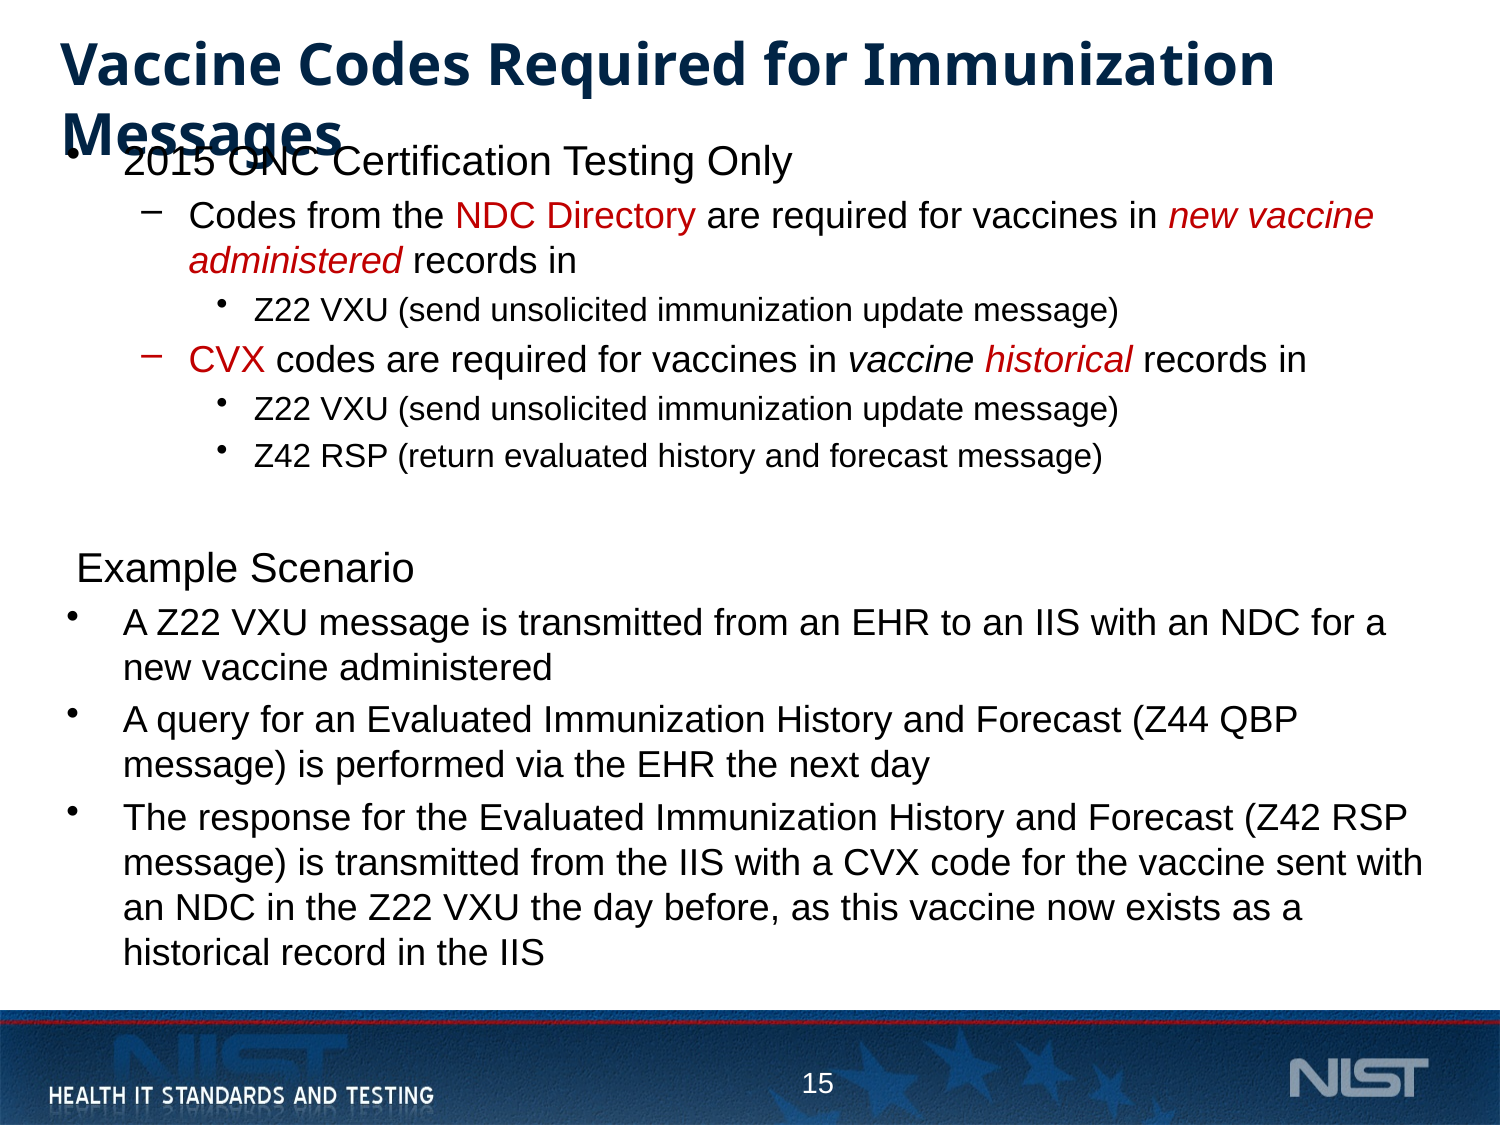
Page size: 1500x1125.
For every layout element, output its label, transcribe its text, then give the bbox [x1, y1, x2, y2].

title Vaccine Codes Required for Immunization Messages [45, 19, 1451, 126]
picture [0, 1010, 1500, 1125]
slide_number 15 [642, 1056, 994, 1125]
list 2015 ONC Certification Testing Only Codes from the NDC Directory are required for vaccines in new vaccine administered records in Z22 VXU (send unsolicited immunization update message) CVX codes are required for vaccines in vaccine historical records in Z22 VXU (send unsolicited immunization update message) Z42 RSP (return evaluated history and forecast message) Example Scenario A Z22 VXU message is transmitted from an EHR to an IIS with an NDC for a new vaccine administered A query for an Evaluated Immunization History and Forecast (Z44 QBP message) is performed via the EHR the next day The response for the Evaluated Immunization History and Forecast (Z42 RSP message) is transmitted from the IIS with a CVX code for the vaccine sent with an NDC in the Z22 VXU the day before, as this vaccine now exists as a historical record in the IIS [51, 126, 1451, 990]
